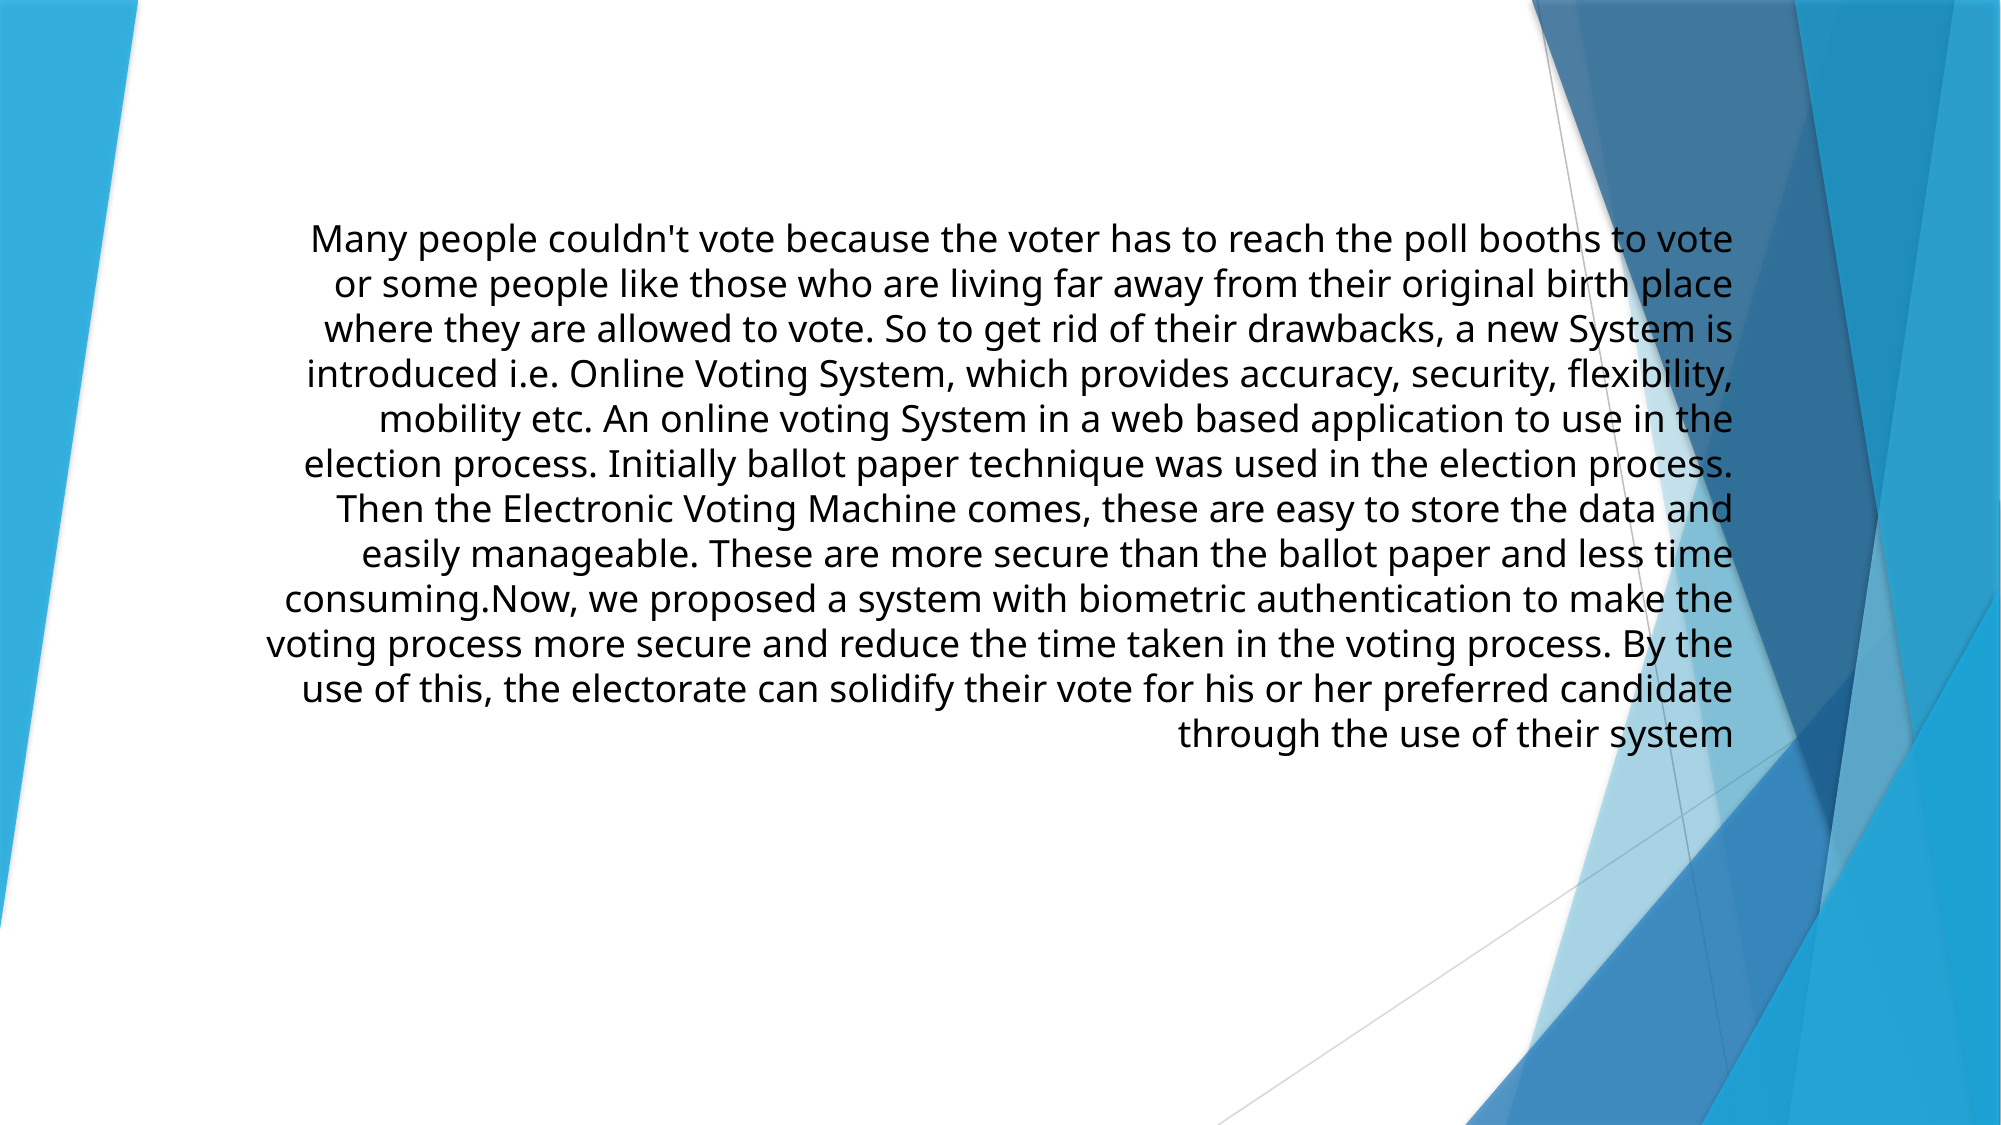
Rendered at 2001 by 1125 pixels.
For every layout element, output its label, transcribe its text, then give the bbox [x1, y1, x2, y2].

subtitle Many people couldn't vote because the voter has to reach the poll booths to vote or some people like those who are living far away from their original birth place where they are allowed to vote. So to get rid of their drawbacks, a new System is introduced i.e. Online Voting System, which provides accuracy, security, flexibility, mobility etc. An online voting System in a web based application to use in the election process. Initially ballot paper technique was used in the election process. Then the Electronic Voting Machine comes, these are easy to store the data and easily manageable. These are more secure than the ballot paper and less time consuming.Now, we proposed a system with biometric authentication to make the voting process more secure and reduce the time taken in the voting process. By the use of this, the electorate can solidify their vote for his or her preferred candidate through the use of their system [249, 207, 1750, 989]
